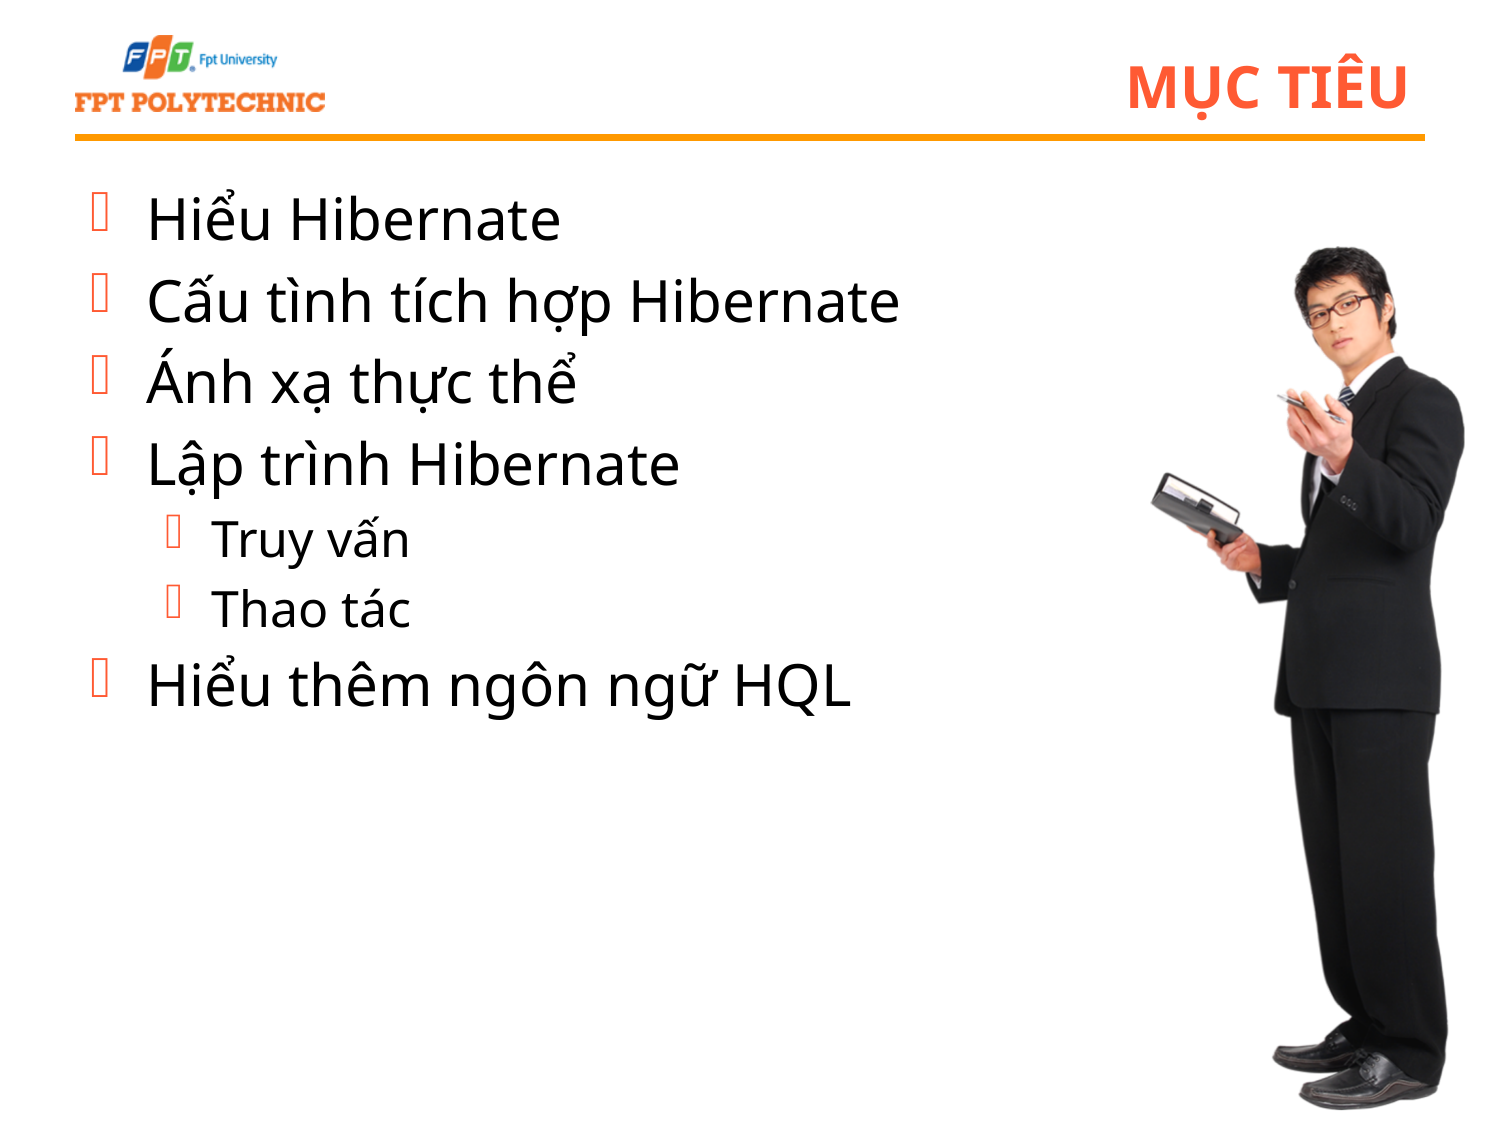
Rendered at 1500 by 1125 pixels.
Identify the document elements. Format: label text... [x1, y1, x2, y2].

list Hiểu Hibernate Cấu tình tích hợp Hibernate Ánh xạ thực thể Lập trình Hibernate Truy vấn Thao tác Hiểu thêm ngôn ngữ HQL [75, 174, 1275, 1038]
picture [1120, 245, 1500, 1125]
title Mục tiêu [337, 45, 1425, 125]
picture [75, 35, 325, 112]
